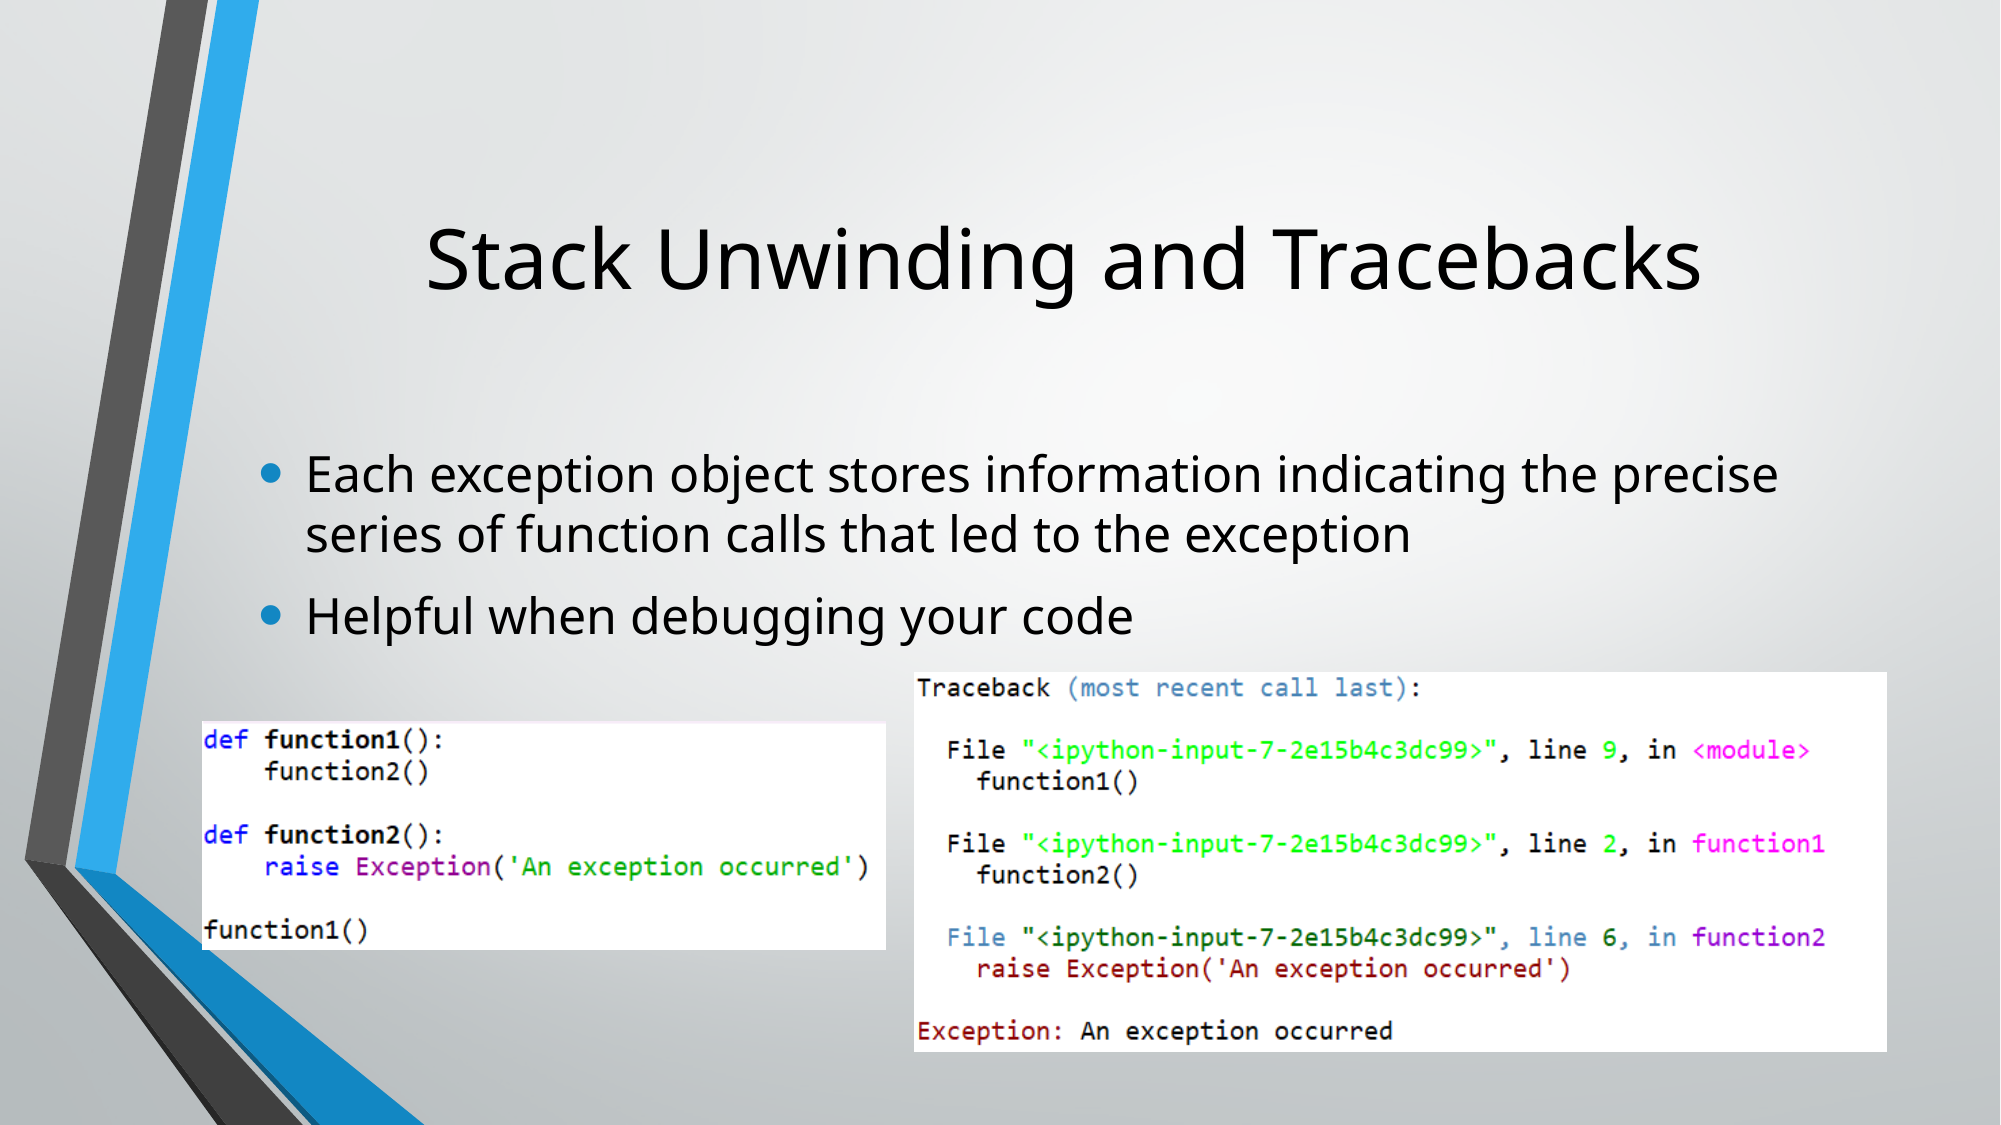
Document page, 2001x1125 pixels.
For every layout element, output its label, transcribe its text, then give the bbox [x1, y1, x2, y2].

picture [914, 672, 1888, 1053]
title Stack Unwinding and Tracebacks [243, 112, 1887, 302]
picture [202, 721, 886, 951]
list Each exception object stores information indicating the precise series of function calls that led to the exception Helpful when debugging your code [243, 302, 1887, 950]
